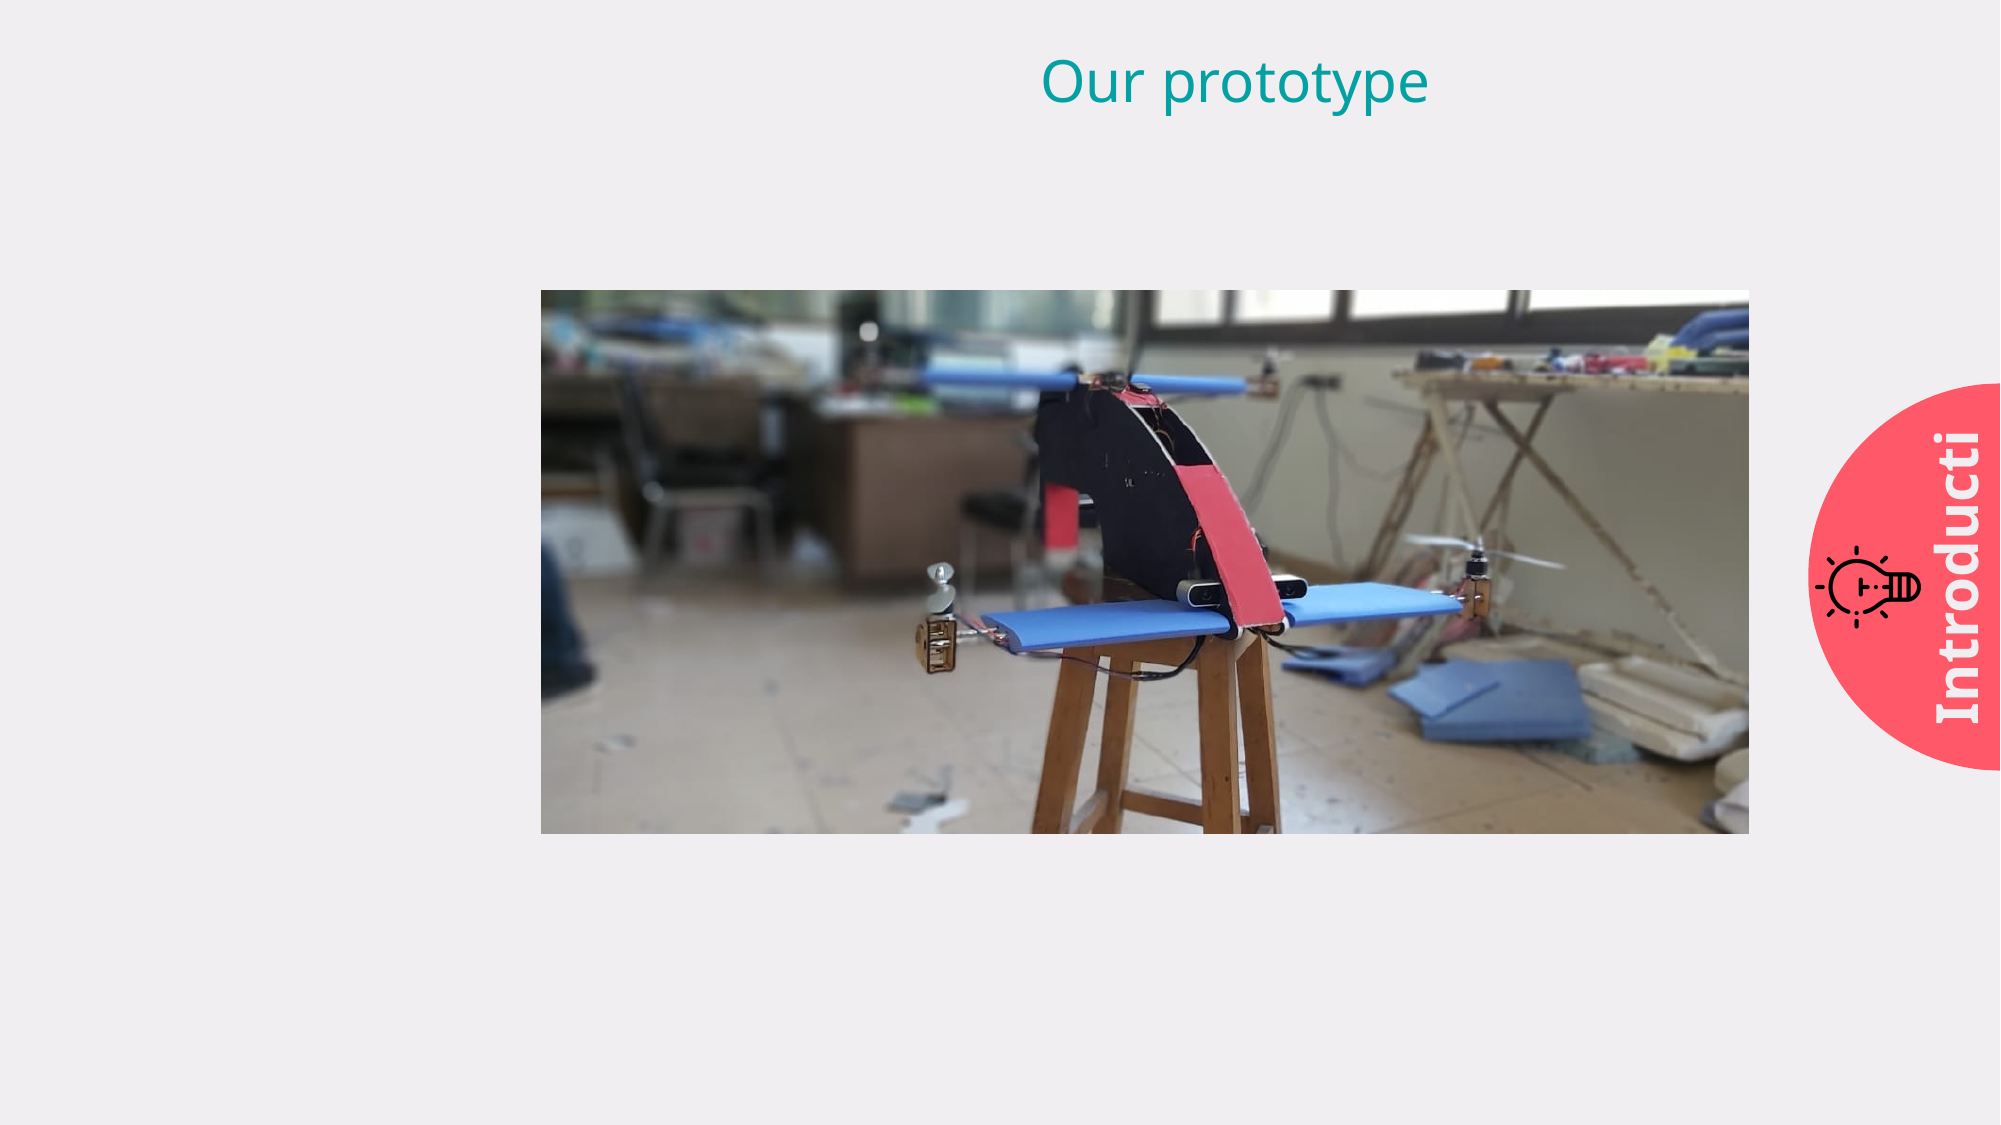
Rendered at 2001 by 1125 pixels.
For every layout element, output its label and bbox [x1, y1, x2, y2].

picture [541, 290, 1749, 834]
text_box [0, 0, 2000, 1125]
picture [1815, 534, 1921, 640]
